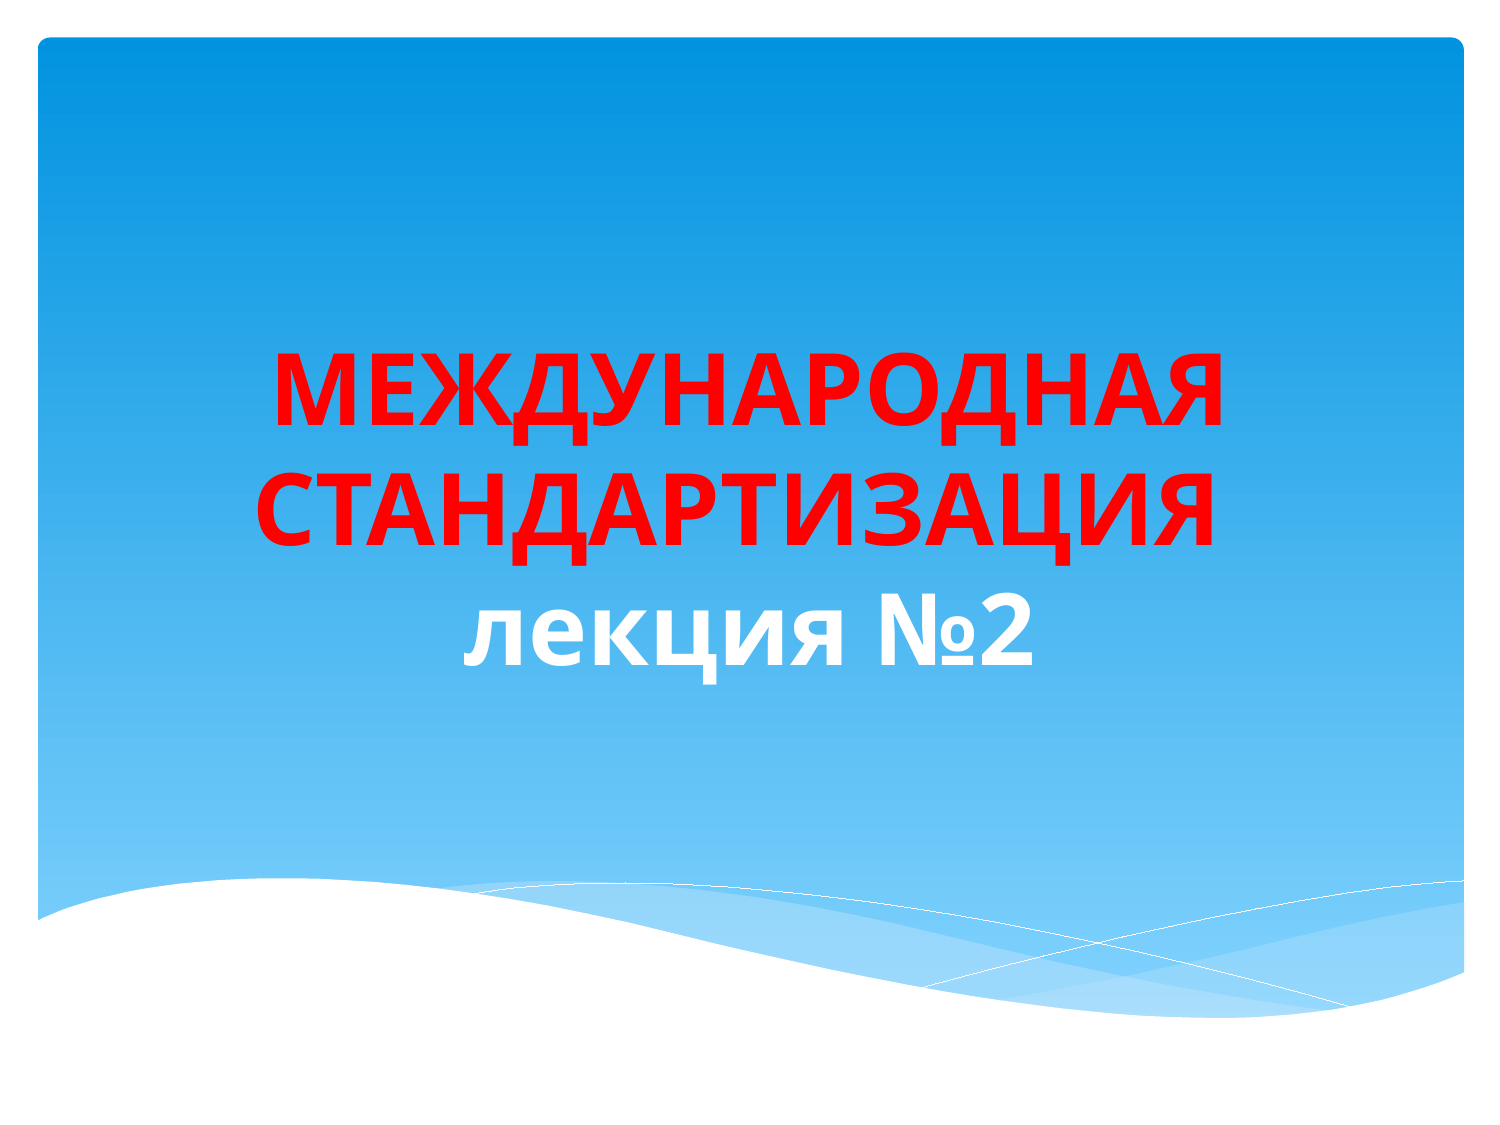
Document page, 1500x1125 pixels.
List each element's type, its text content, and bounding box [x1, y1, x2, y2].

title МЕЖДУНАРОДНАЯ СТАНДАРТИЗАЦИЯ лекция №2 [112, 262, 1388, 693]
